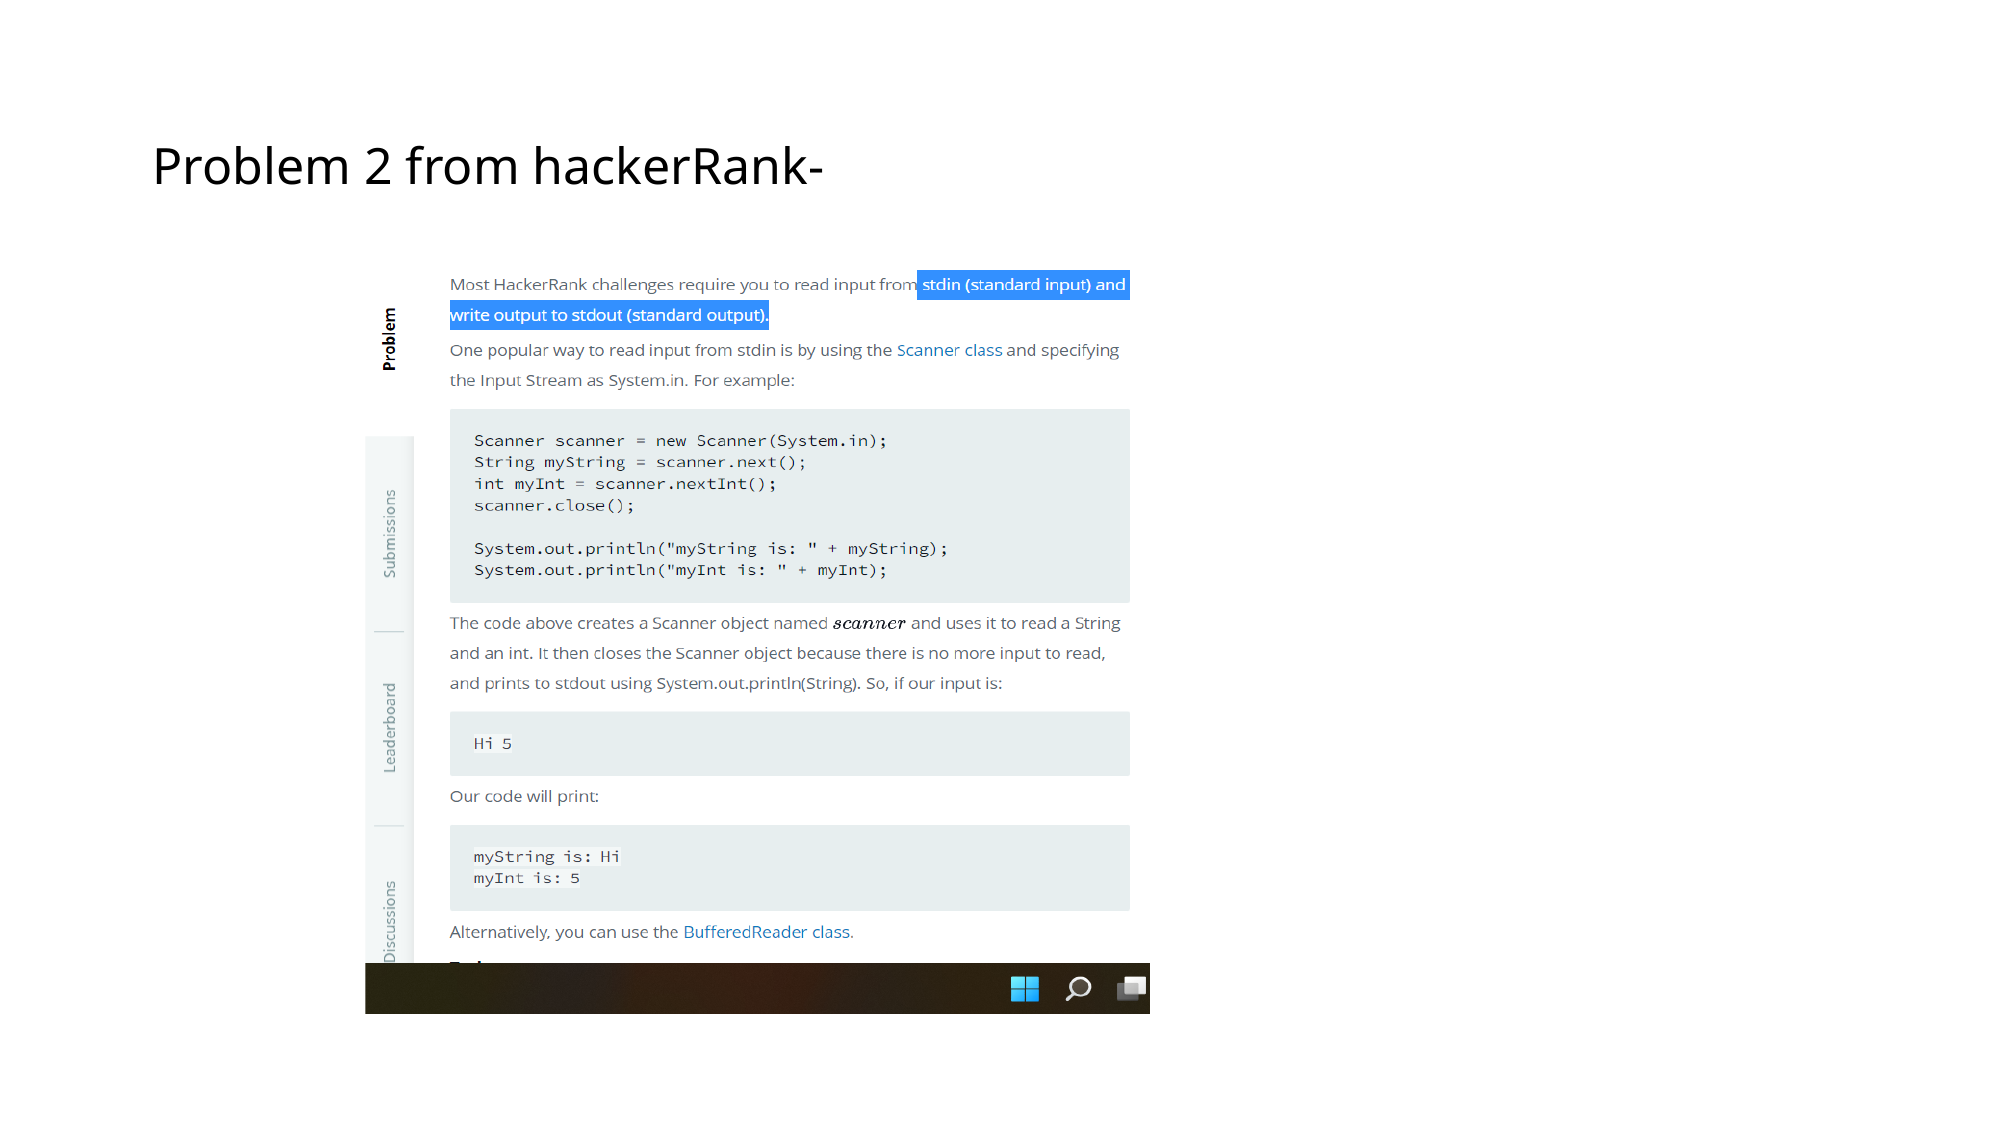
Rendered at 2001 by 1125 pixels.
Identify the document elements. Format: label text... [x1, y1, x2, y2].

title Problem 2 from hackerRank- [137, 59, 1863, 278]
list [365, 261, 1150, 1014]
